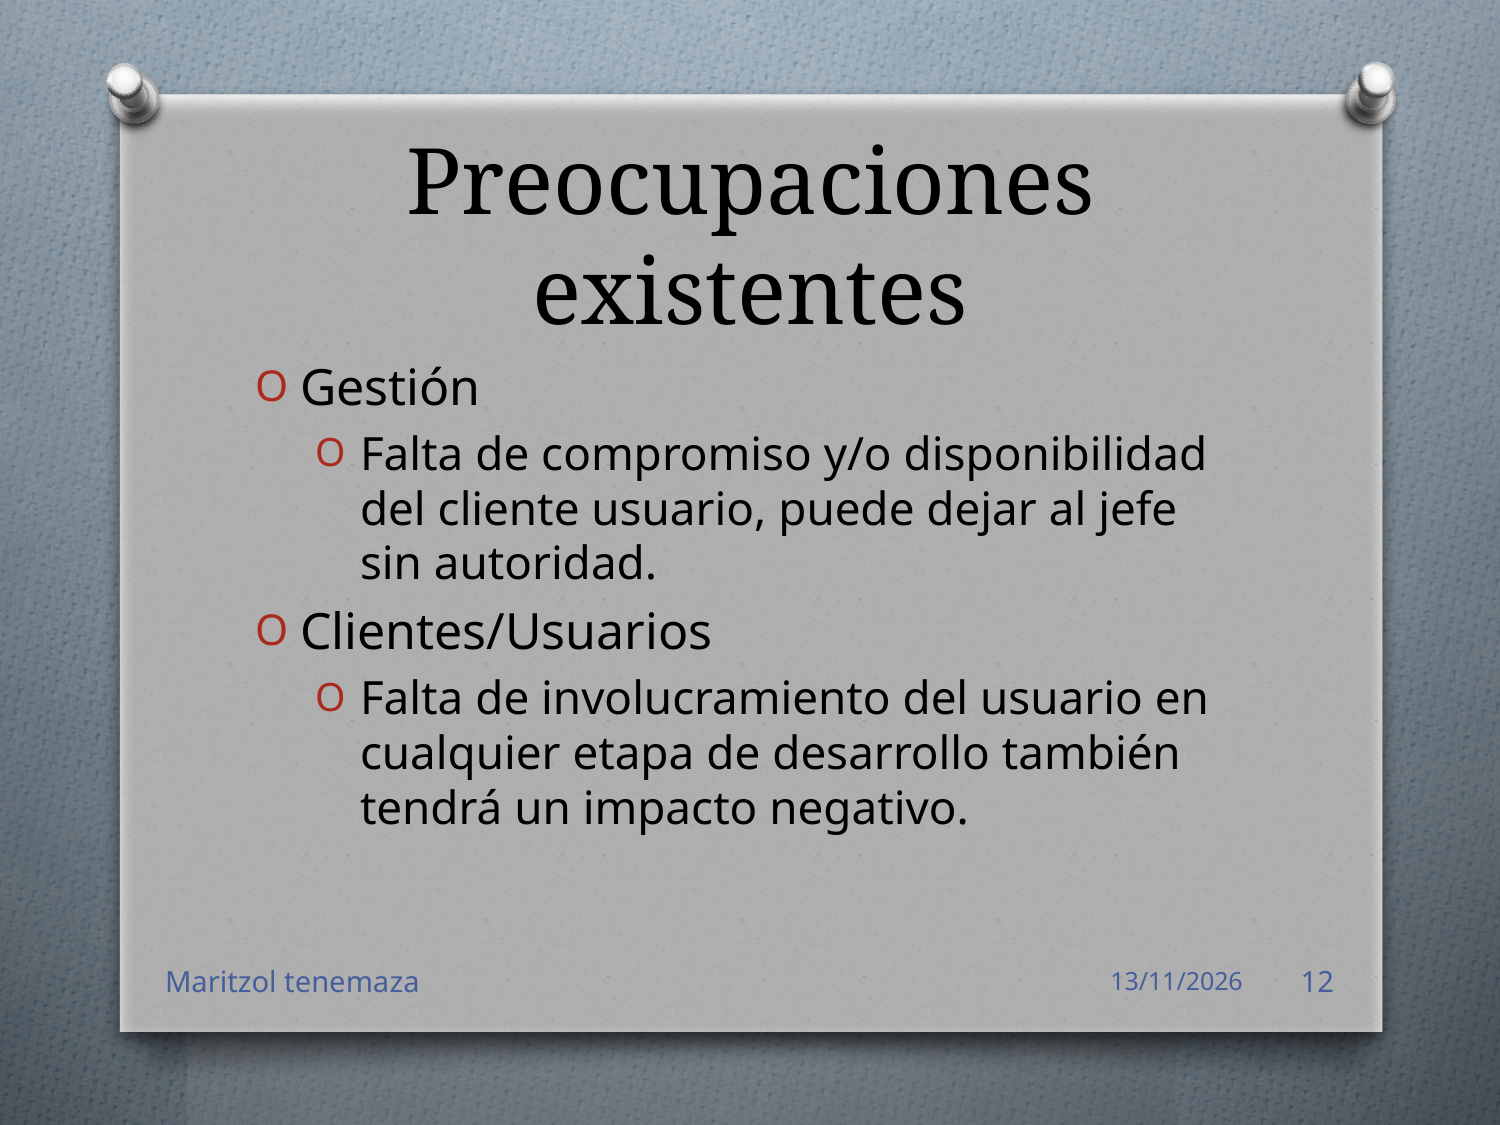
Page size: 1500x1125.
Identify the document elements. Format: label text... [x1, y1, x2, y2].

picture [75, 29, 198, 153]
footer Maritzol tenemaza [150, 952, 1059, 1013]
title Preocupaciones existentes [179, 134, 1323, 332]
list Gestión Falta de compromiso y/o disponibilidad del cliente usuario, puede dejar al jefe sin autoridad. Clientes/Usuarios Falta de involucramiento del usuario en cualquier etapa de desarrollo también tendrá un impacto negativo. [240, 347, 1257, 939]
slide_number 12 [1258, 952, 1350, 1013]
picture [1317, 35, 1439, 156]
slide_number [1059, 952, 1258, 1013]
